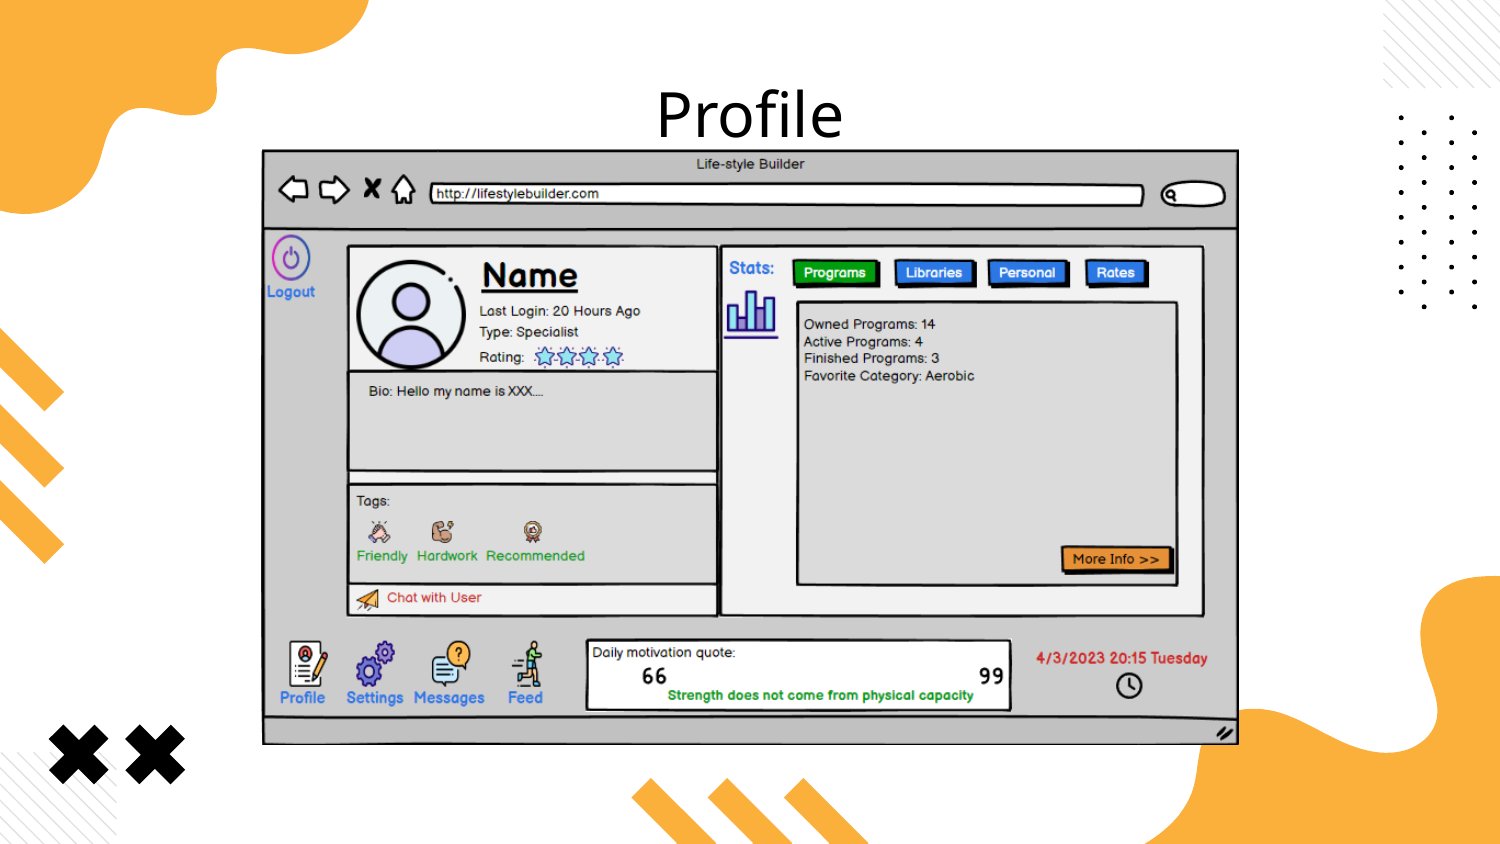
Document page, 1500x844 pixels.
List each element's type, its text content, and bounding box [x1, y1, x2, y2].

title Profile [118, 60, 1382, 150]
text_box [1398, 115, 1478, 310]
picture [261, 149, 1239, 745]
